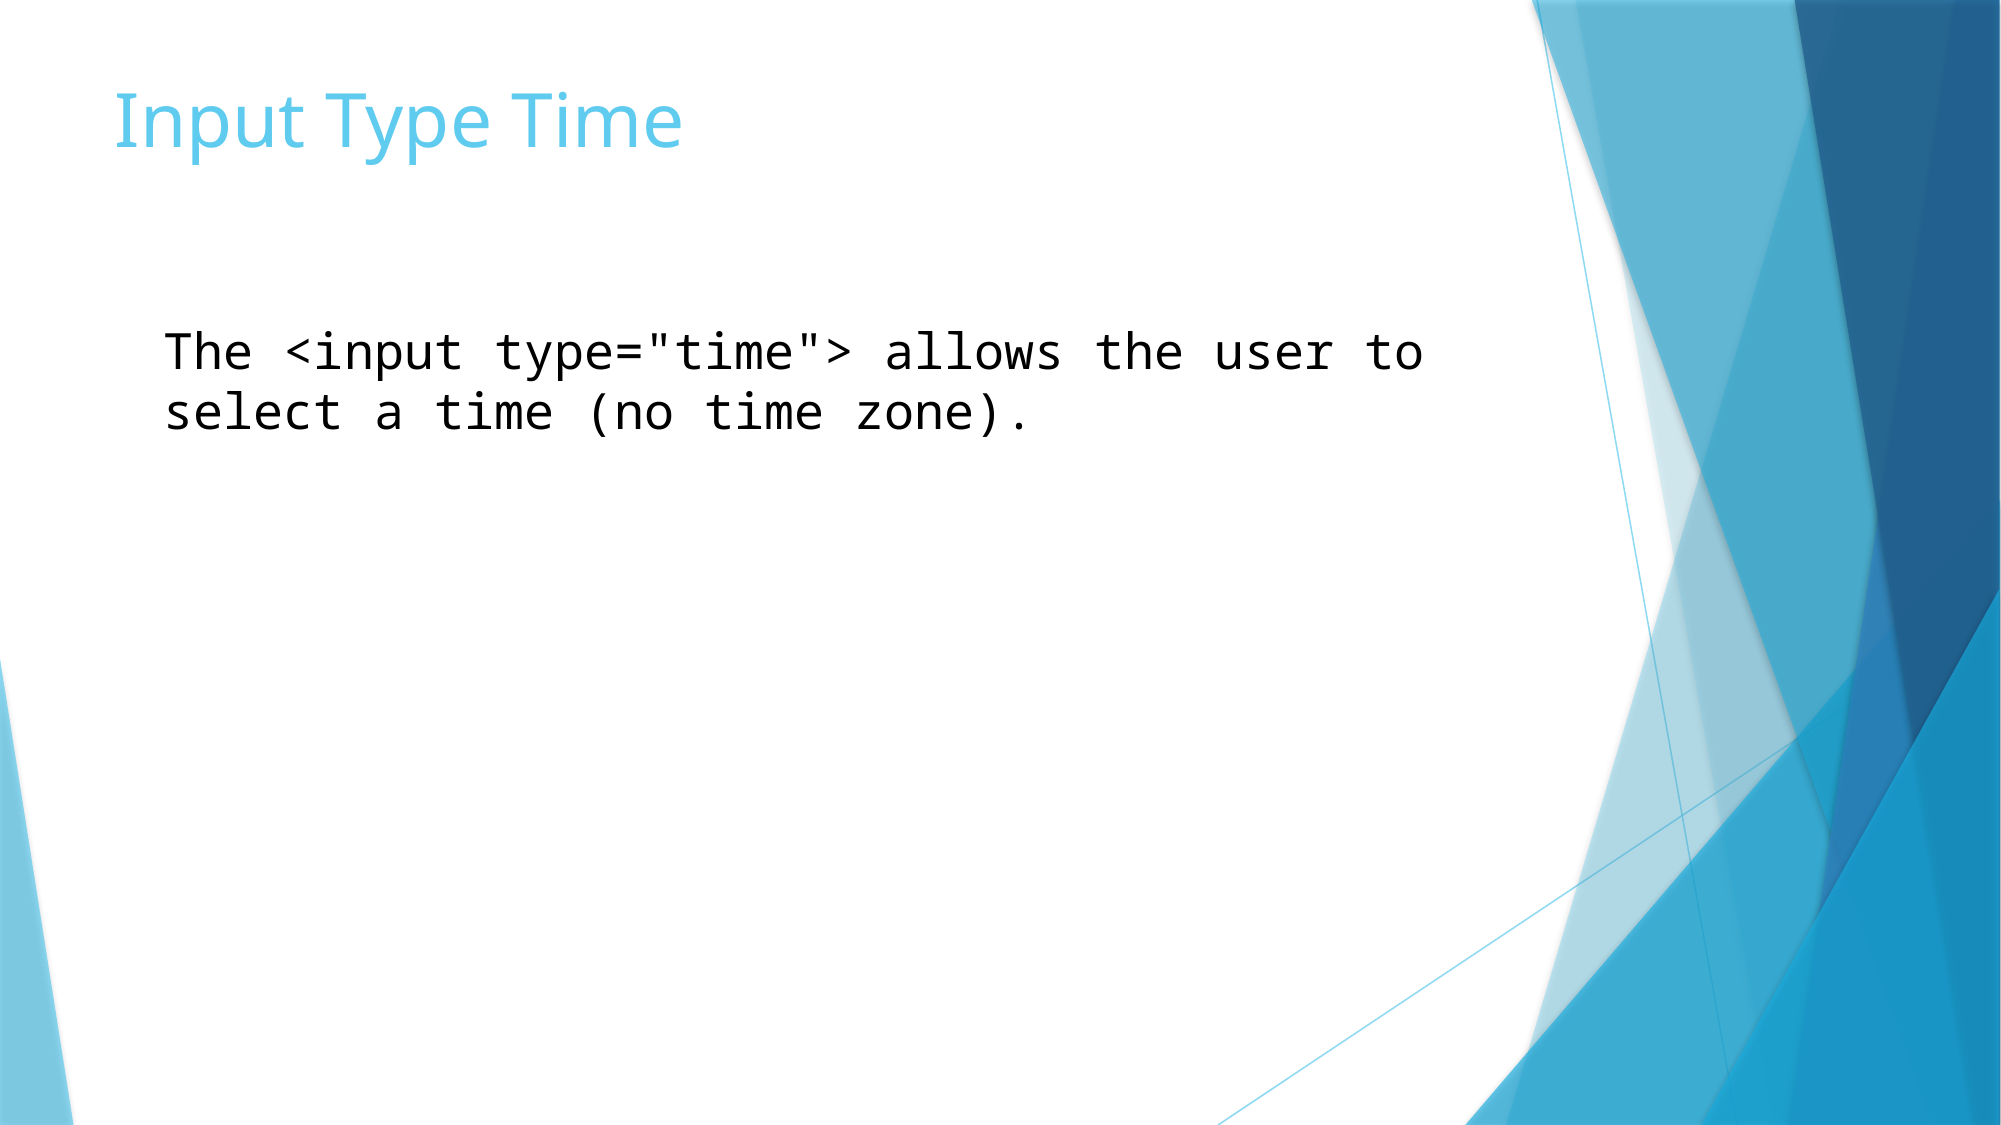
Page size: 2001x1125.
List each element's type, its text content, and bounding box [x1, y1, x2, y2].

text_box The <input type="time"> allows the user to select a time (no time zone). [149, 311, 1643, 447]
title Input Type Time [99, 64, 1500, 312]
